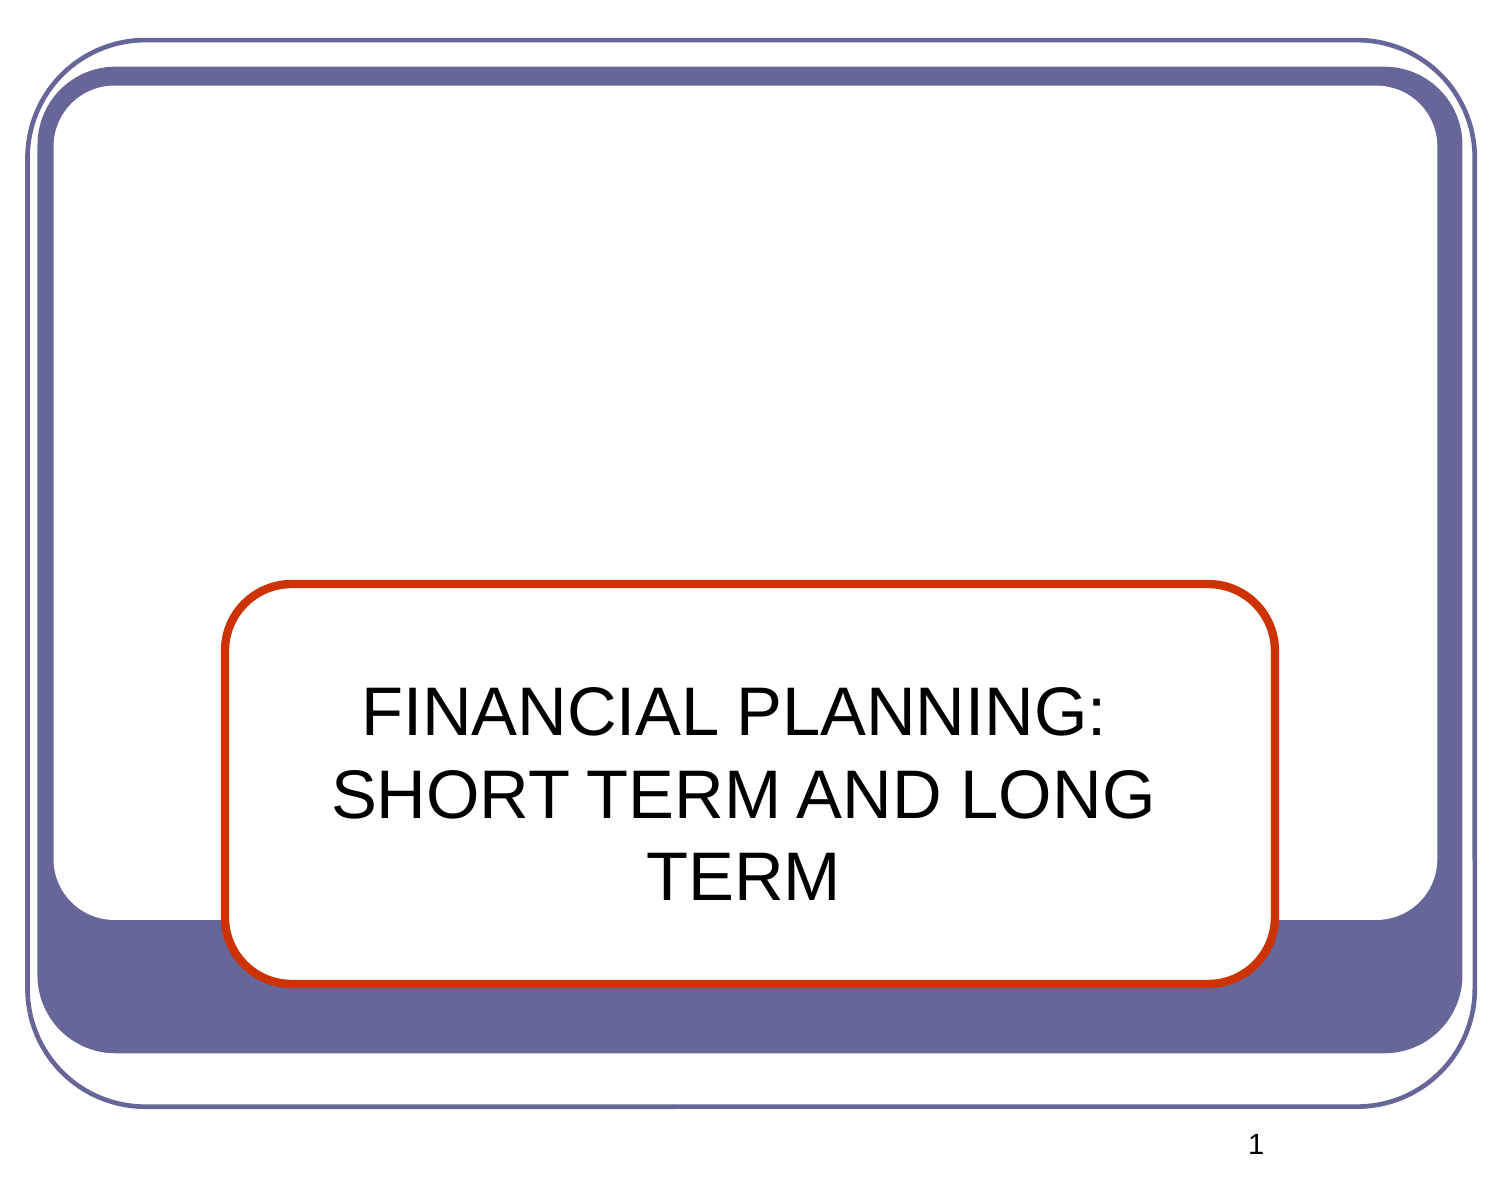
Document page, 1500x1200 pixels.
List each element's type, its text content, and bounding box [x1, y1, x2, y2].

slide_number <number> [1124, 1117, 1388, 1199]
subtitle FINANCIAL PLANNING: SHORT TERM AND LONG TERM [312, 624, 1175, 958]
